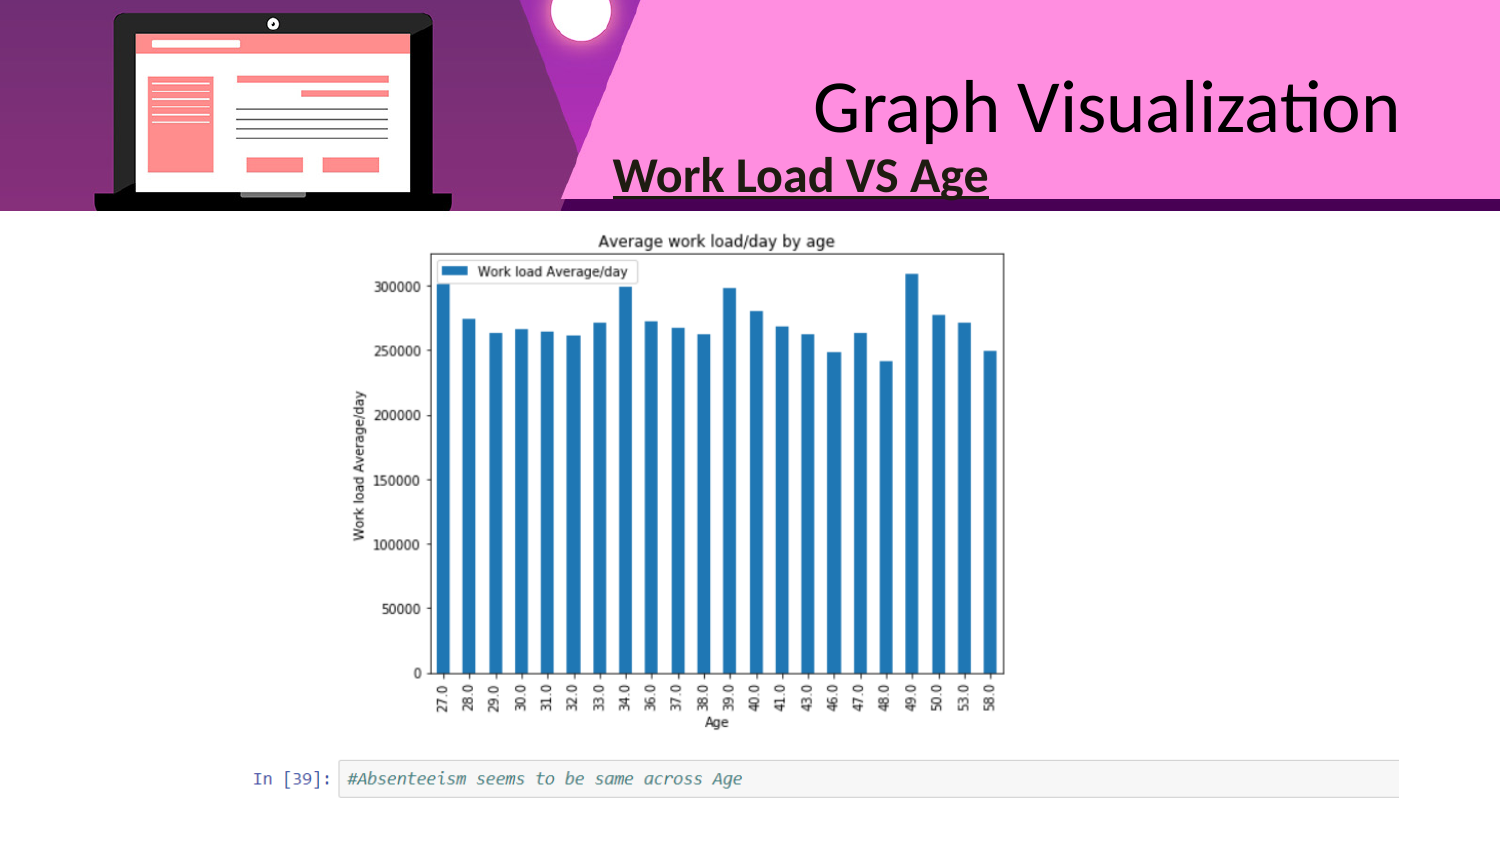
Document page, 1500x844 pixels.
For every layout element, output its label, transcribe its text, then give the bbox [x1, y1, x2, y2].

title Graph Visualization [88, 39, 1417, 165]
text_box Work Load VS Age [469, 131, 1133, 210]
picture [0, 0, 1500, 844]
